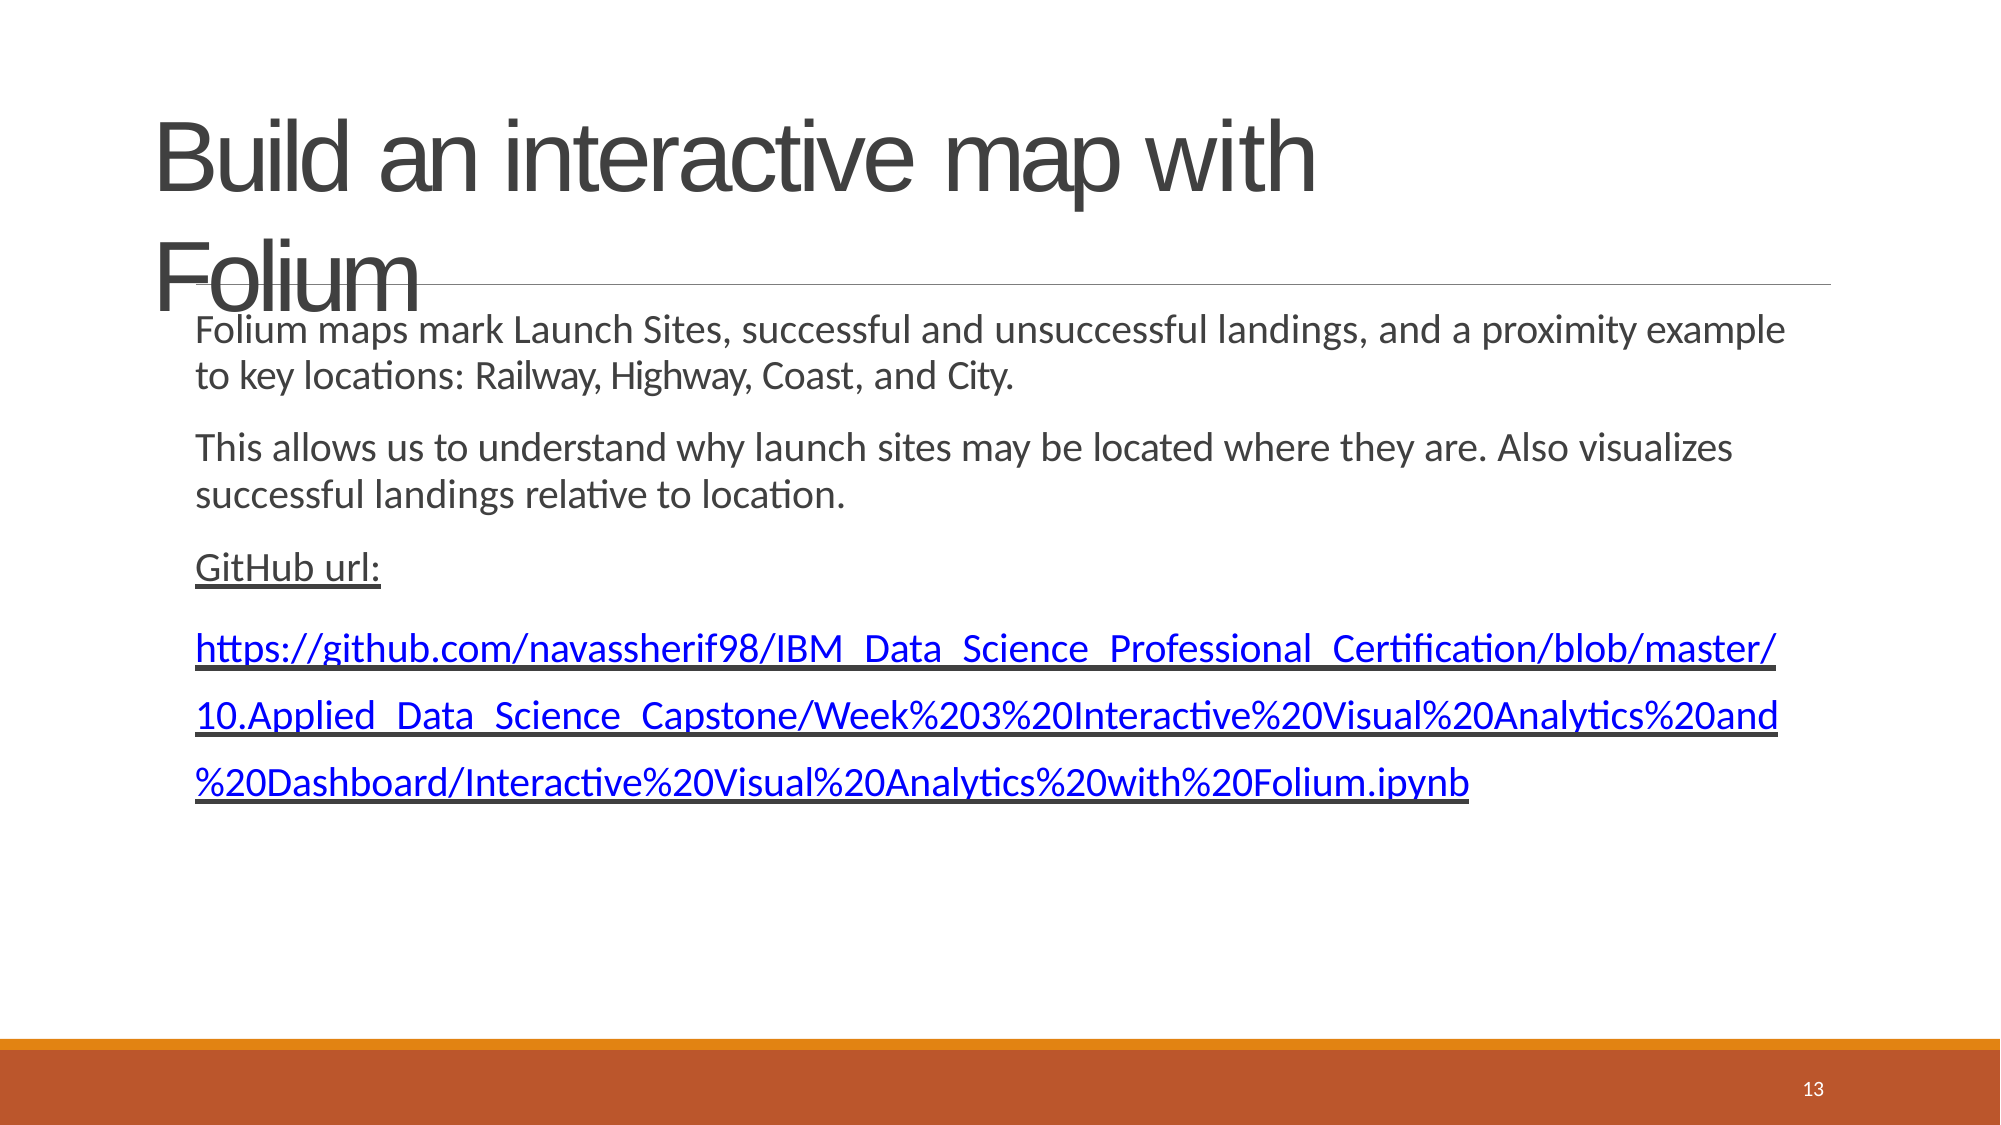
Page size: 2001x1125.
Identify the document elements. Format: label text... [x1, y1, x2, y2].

title Build an interactive map with Folium [150, 89, 1583, 332]
slide_number <number> [1795, 1077, 1831, 1125]
text_box Folium maps mark Launch Sites, successful and unsuccessful landings, and a proximity example to key locations: Railway, Highway, Coast, and City. This allows us to understand why launch sites may be located where they are. Also visualizes successful landings relative to location. GitHub url: https://github.com/navassherif98/IBM_Data_Science_Professional_Certification/blob/master/10.Applied_Data_Science_Capstone/Week%203%20Interactive%20Visual%20Analytics%20and%20Dashboard/Interactive%20Visual%20Analytics%20with%20Folium.ipynb [192, 299, 1795, 671]
